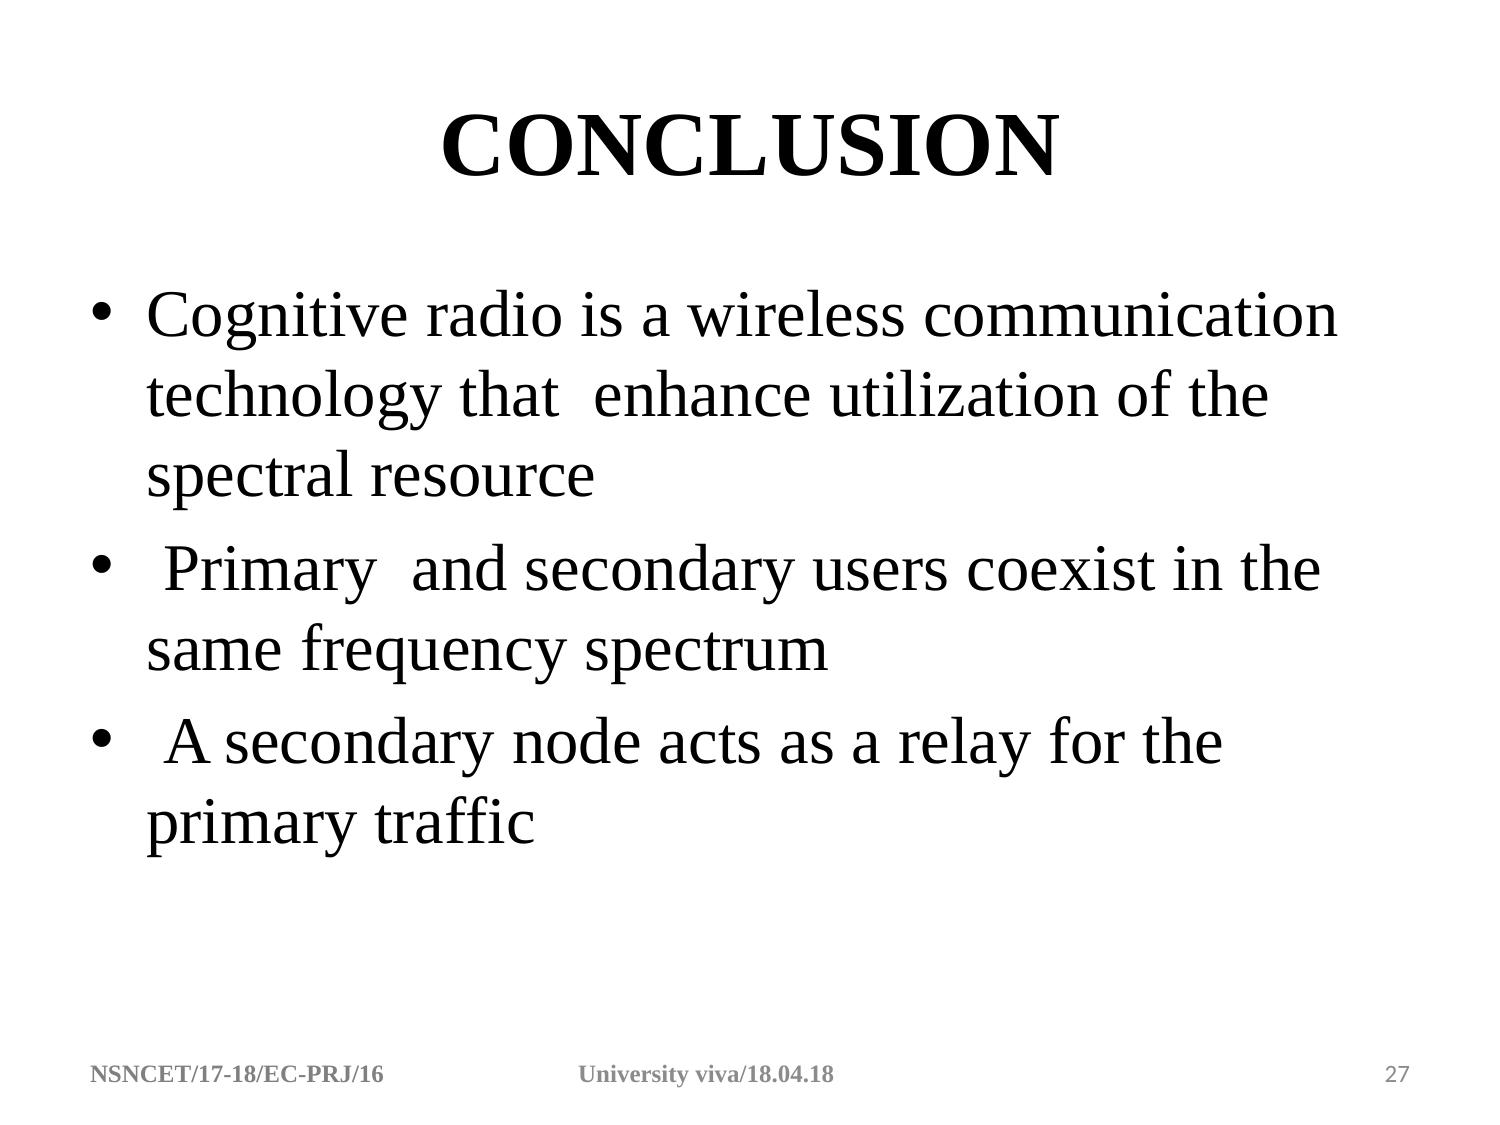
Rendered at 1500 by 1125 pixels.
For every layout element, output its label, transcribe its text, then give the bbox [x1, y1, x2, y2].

list Cognitive radio is a wireless communication technology that enhance utilization of the spectral resource Primary and secondary users coexist in the same frequency spectrum A secondary node acts as a relay for the primary traffic [75, 262, 1425, 1005]
footer NSNCET/17-18/EC-PRJ/16 University viva/18.04.18 [75, 1042, 1074, 1103]
slide_number 27 [1074, 1042, 1425, 1103]
title CONCLUSION [75, 45, 1425, 233]
